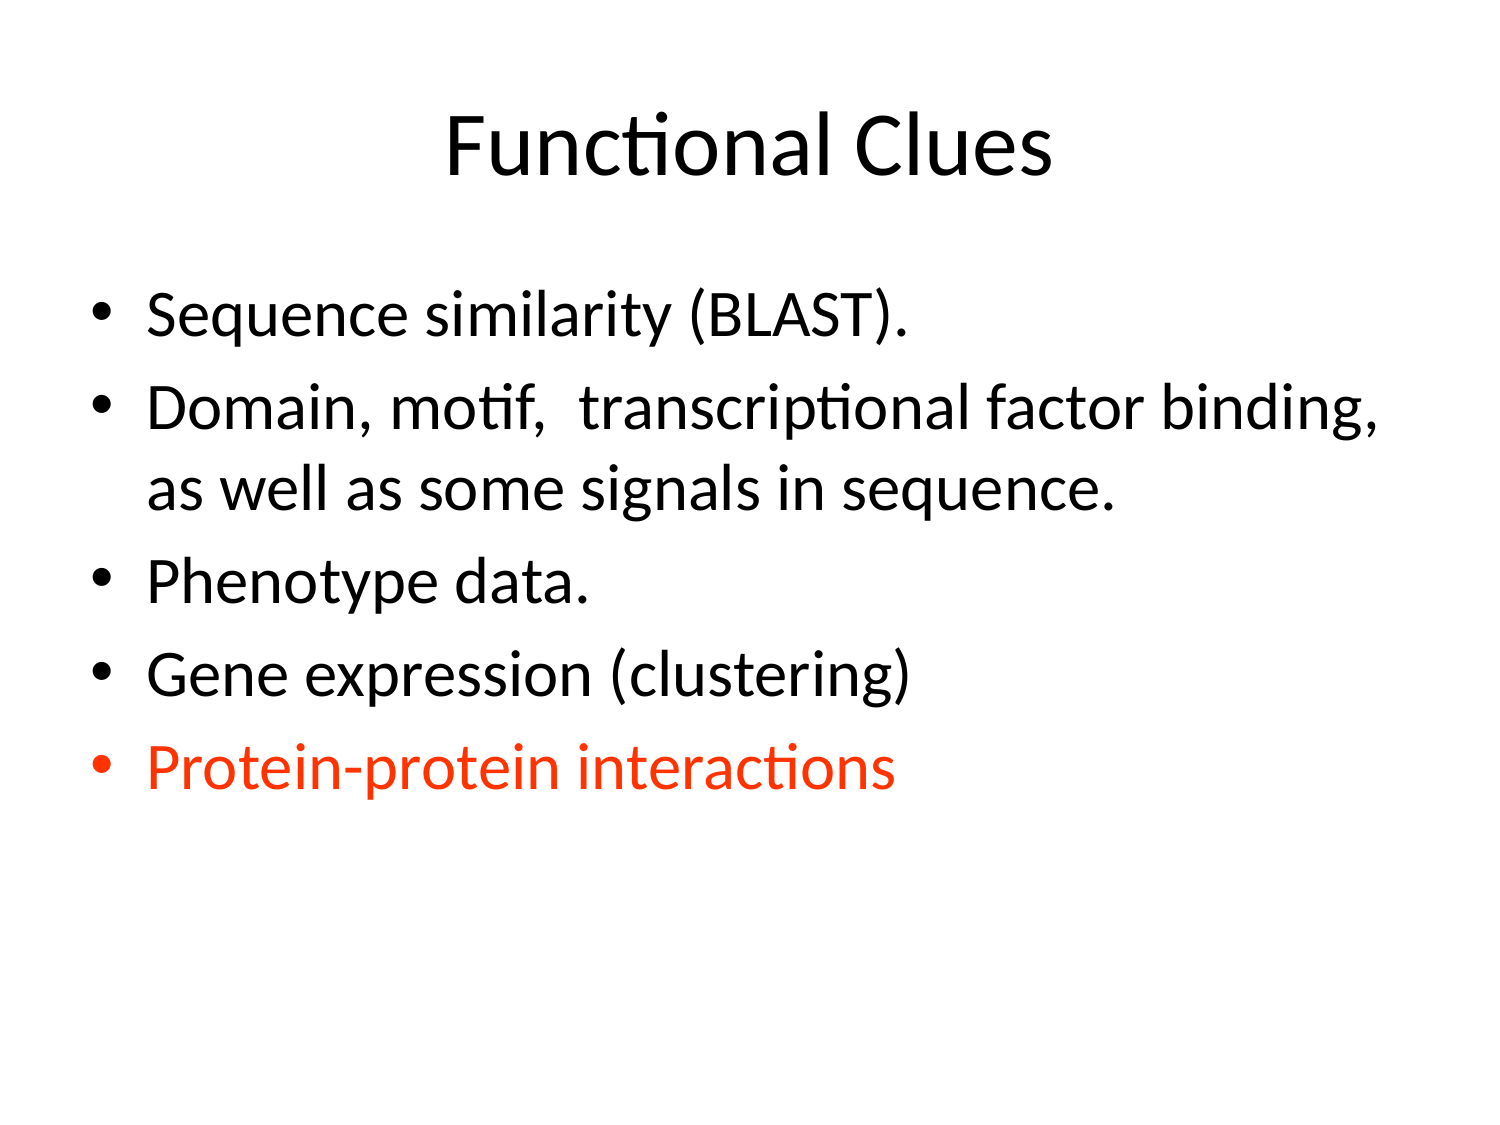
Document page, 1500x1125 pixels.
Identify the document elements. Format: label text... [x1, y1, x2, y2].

title Functional Clues [75, 45, 1425, 233]
list Sequence similarity (BLAST). Domain, motif, transcriptional factor binding, as well as some signals in sequence. Phenotype data. Gene expression (clustering) Protein-protein interactions [75, 262, 1425, 1005]
